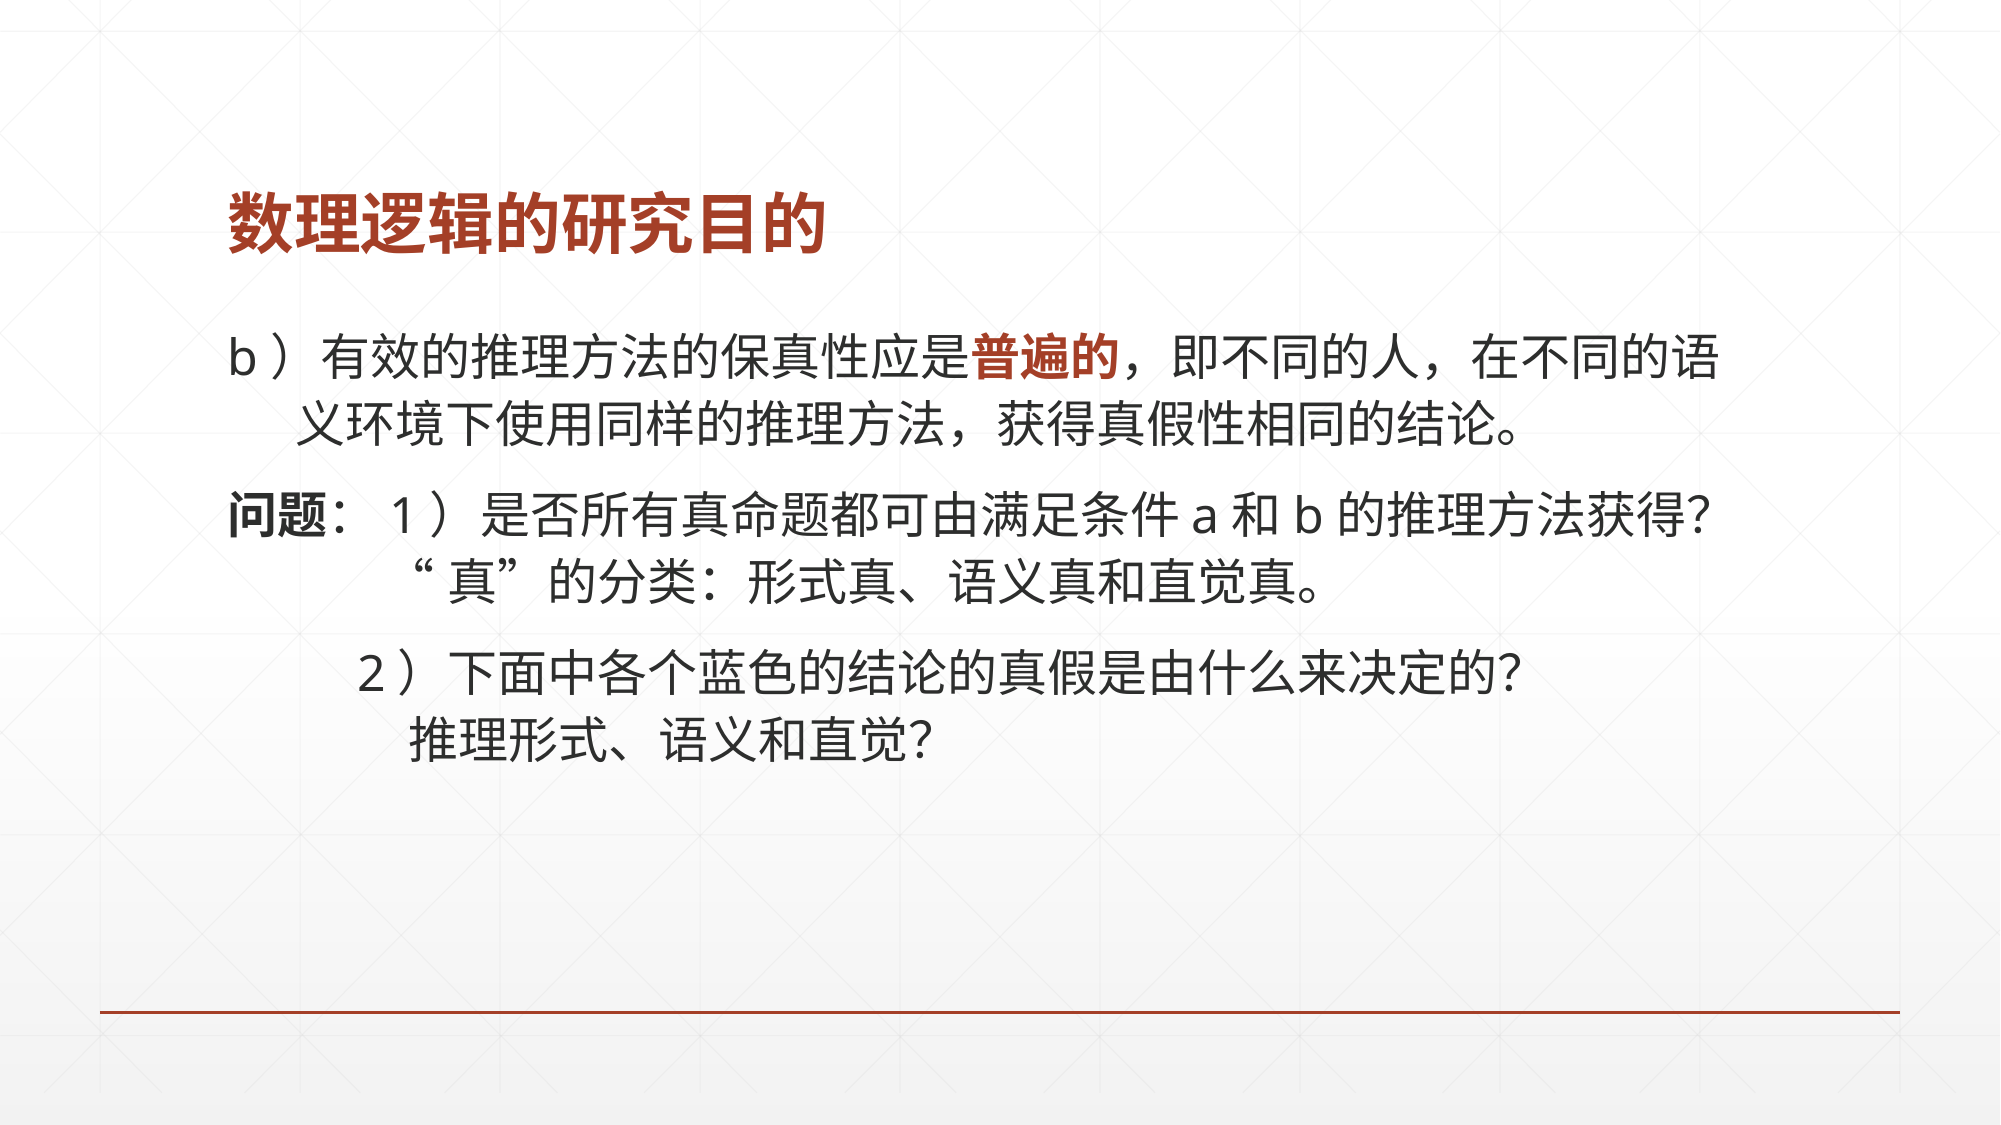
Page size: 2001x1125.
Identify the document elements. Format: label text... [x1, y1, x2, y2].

list b）有效的推理方法的保真性应是普遍的，即不同的人，在不同的语 义环境下使用同样的推理方法，获得真假性相同的结论。 问题：1）是否所有真命题都可由满足条件a和b的推理方法获得？ “真”的分类：形式真、语义真和直觉真。 2）下面中各个蓝色的结论的真假是由什么来决定的？ 推理形式、语义和直觉？ [212, 324, 1788, 950]
title 数理逻辑的研究目的 [212, 82, 1788, 271]
